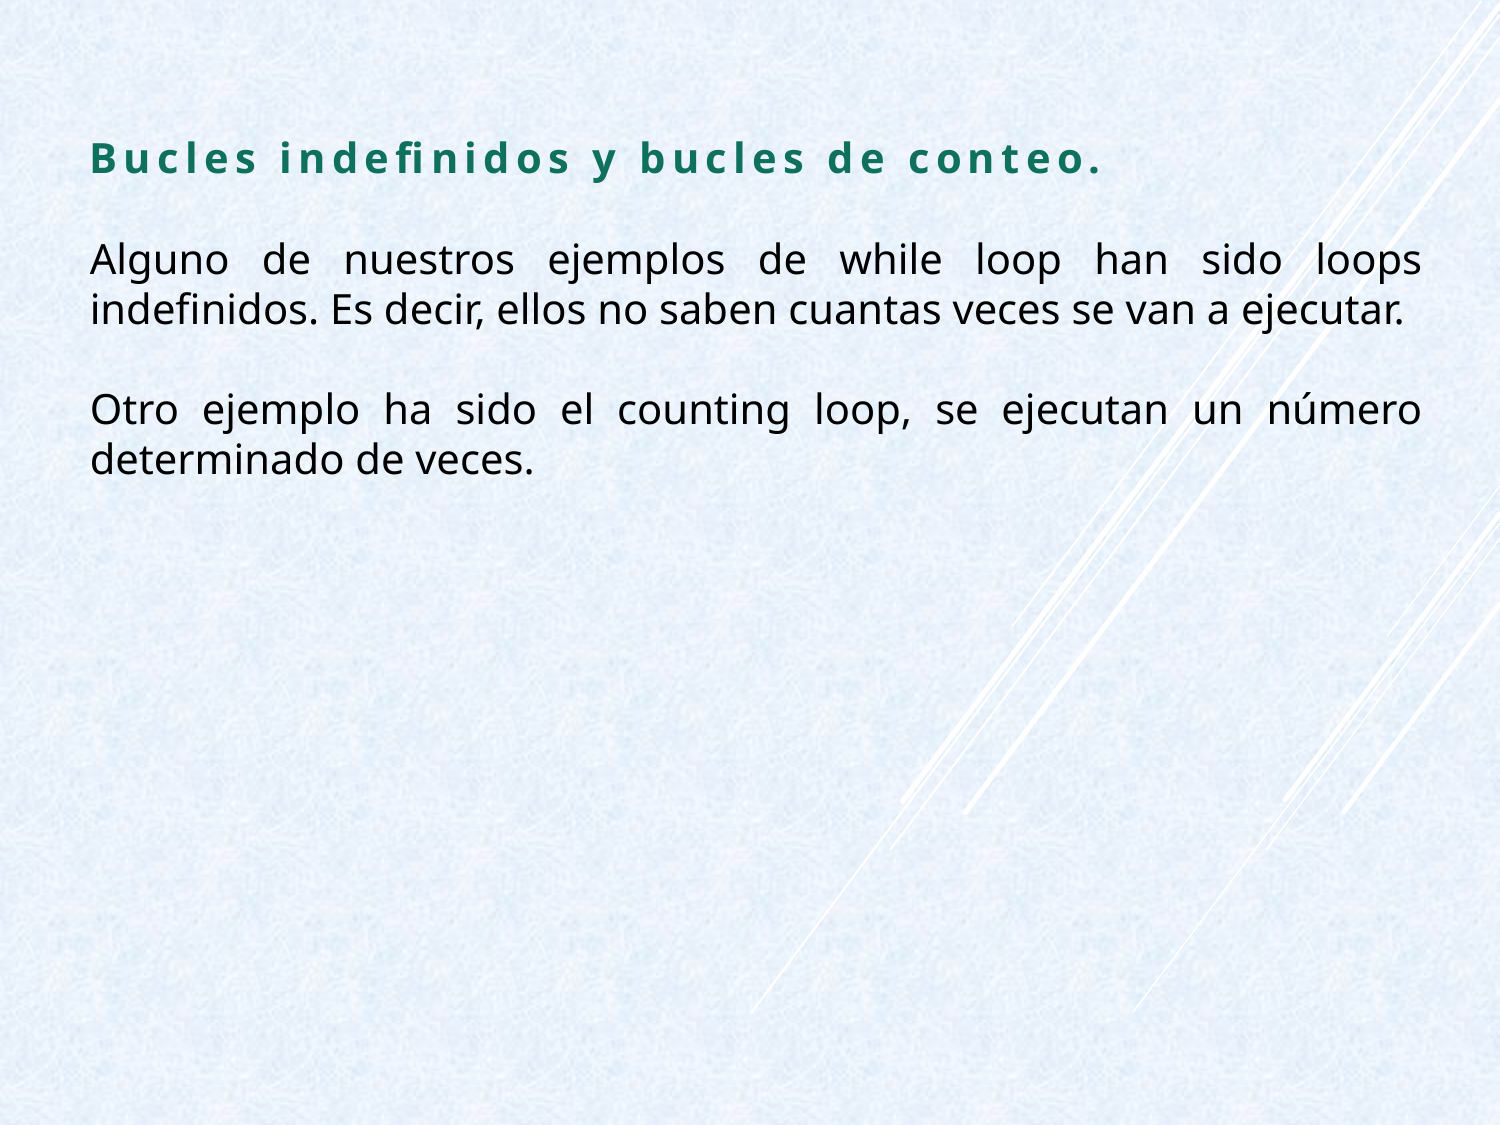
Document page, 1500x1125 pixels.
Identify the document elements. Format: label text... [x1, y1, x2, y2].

text_box Bucles indefinidos y bucles de conteo. Alguno de nuestros ejemplos de while loop han sido loops indefinidos. Es decir, ellos no saben cuantas veces se van a ejecutar. Otro ejemplo ha sido el counting loop, se ejecutan un número determinado de veces. [74, 124, 1438, 540]
